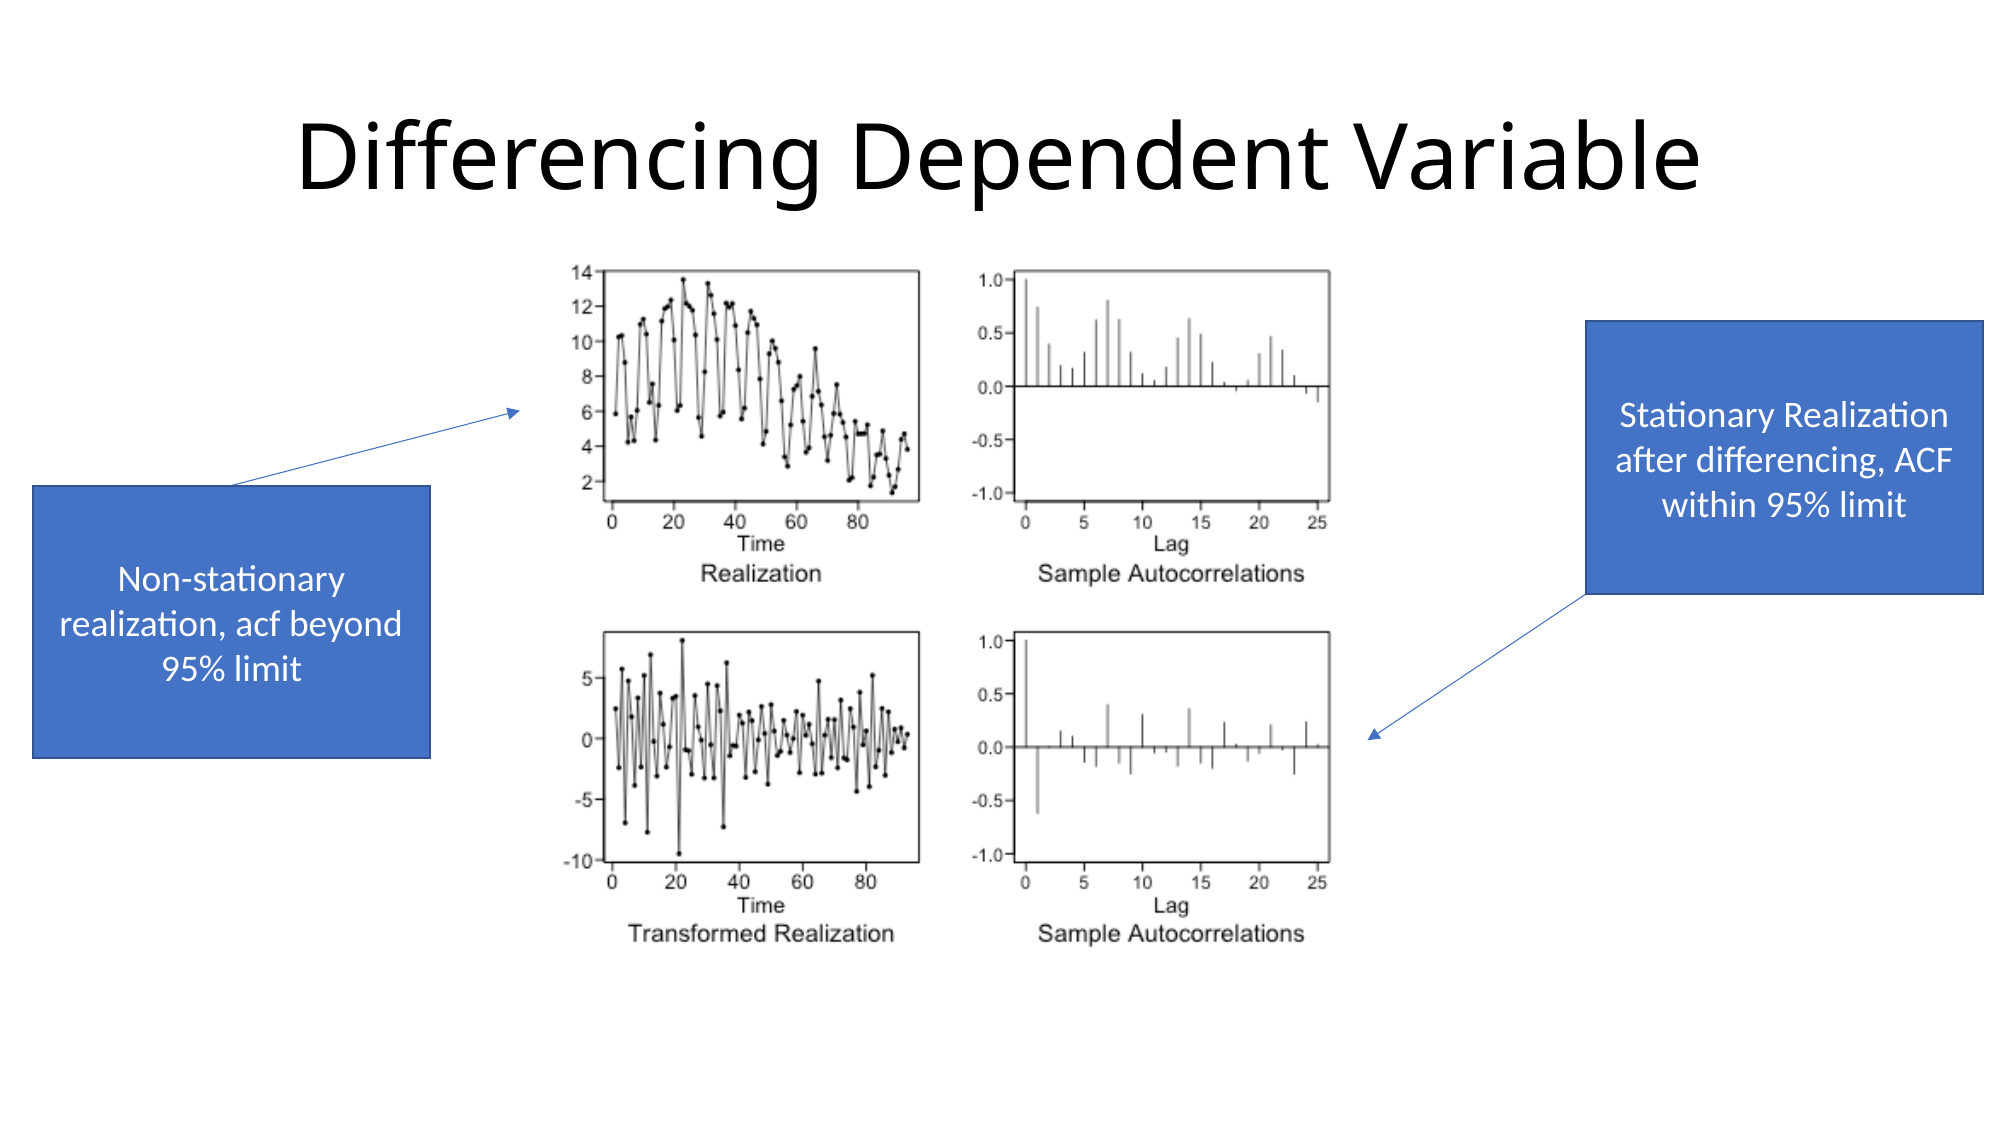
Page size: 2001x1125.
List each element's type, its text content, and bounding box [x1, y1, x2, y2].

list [562, 251, 1350, 966]
text_box Non-stationary realization, acf beyond 95% limit [32, 485, 431, 759]
title Differencing Dependent Variable [137, 50, 1863, 269]
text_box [231, 410, 520, 486]
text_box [1367, 594, 1586, 741]
text_box Stationary Realization after differencing, ACF within 95% limit [1585, 320, 1984, 595]
